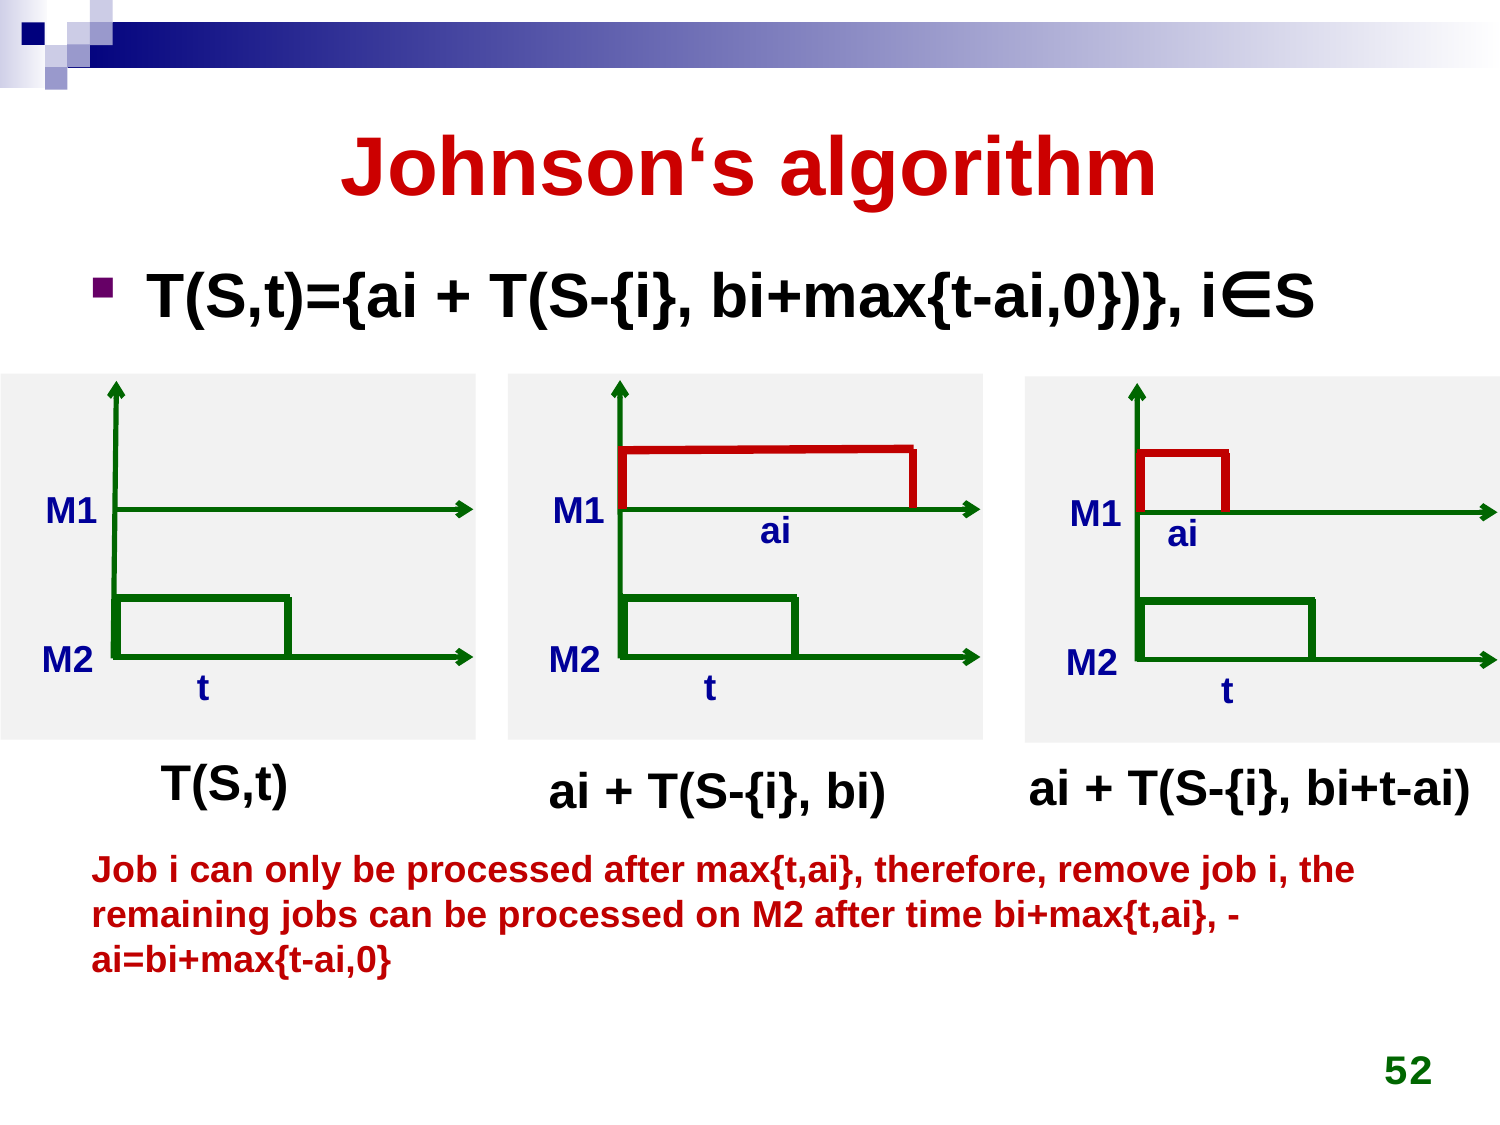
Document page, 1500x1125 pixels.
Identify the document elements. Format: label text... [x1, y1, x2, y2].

text_box T(S,t) [145, 749, 304, 818]
list T(S,t)={ai + T(S-{i}, bi+max{t-ai,0})}, i∈S [75, 243, 1425, 1024]
text_box Job i can only be processed after max{t,ai}, therefore, remove job i, the remaining jobs can be processed on M2 after time bi+max{t,ai}, -ai=bi+max{t-ai,0} [76, 837, 1447, 988]
text_box ai + T(S-{i}, bi+t-ai) [1013, 748, 1487, 824]
text_box ai + T(S-{i}, bi) [533, 750, 903, 826]
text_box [0, 373, 476, 740]
slide_number 52 [1098, 1025, 1449, 1100]
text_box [1024, 376, 1500, 743]
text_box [507, 373, 984, 740]
title Johnson‘s algorithm [75, 75, 1425, 243]
